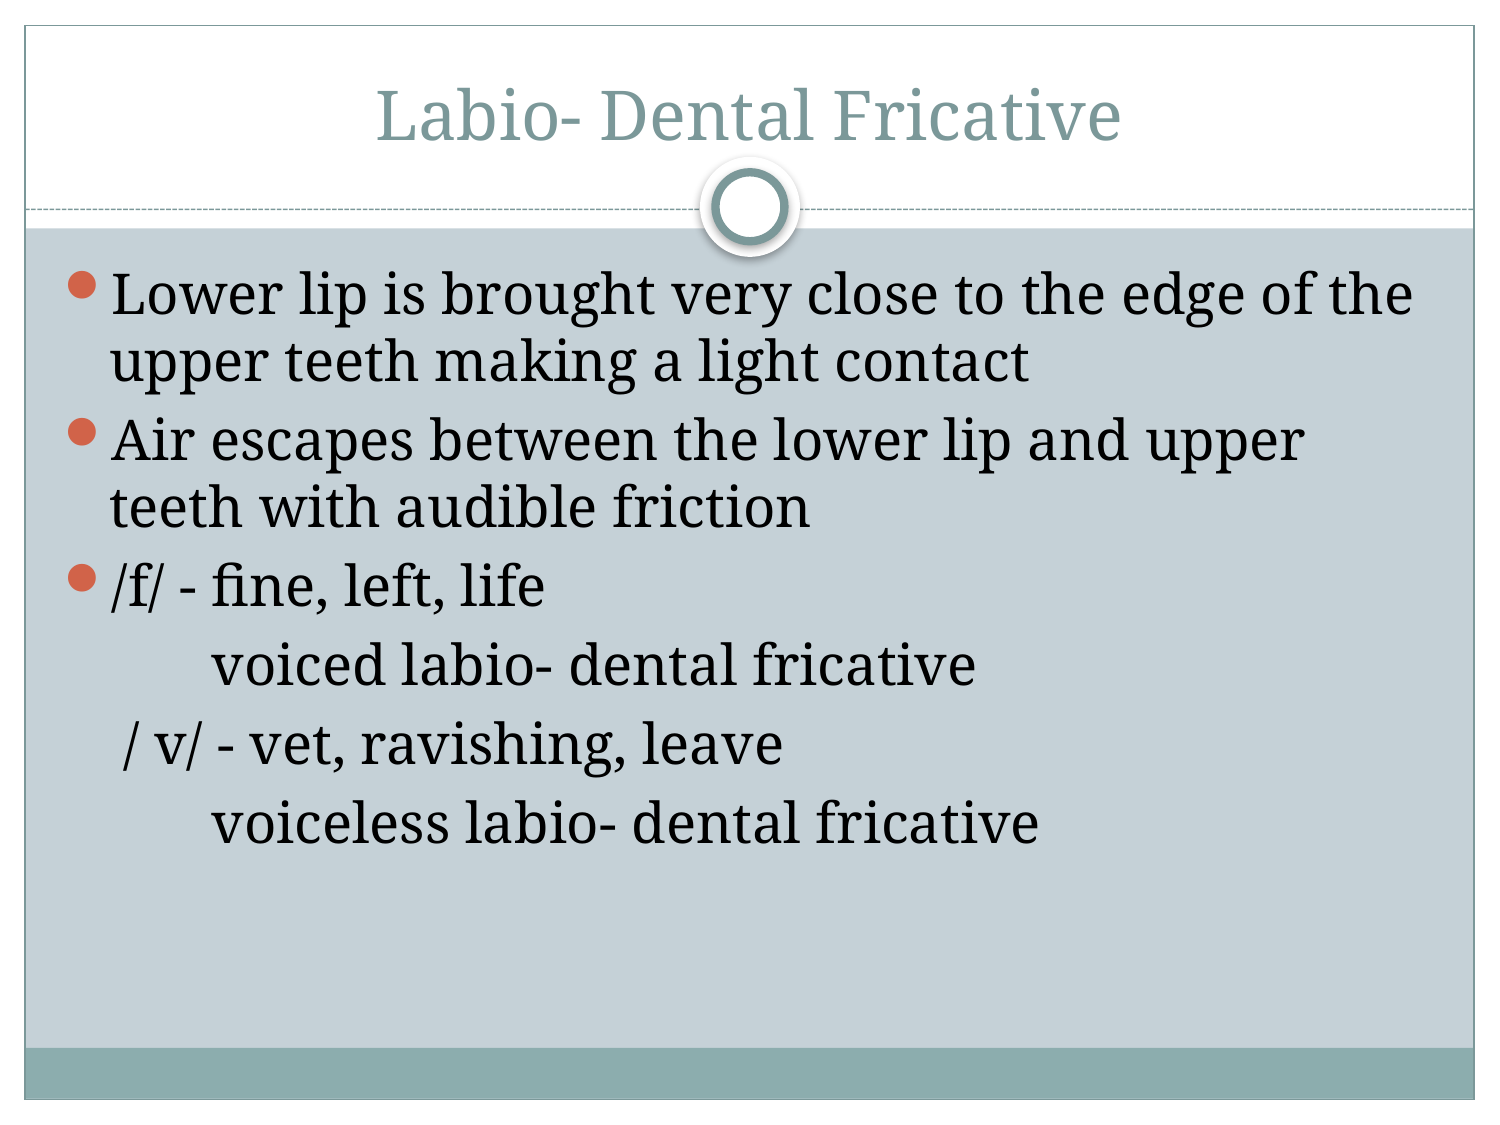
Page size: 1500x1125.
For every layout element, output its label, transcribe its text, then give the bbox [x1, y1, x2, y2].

title Labio- Dental Fricative [49, 37, 1450, 162]
list Lower lip is brought very close to the edge of the upper teeth making a light contact Air escapes between the lower lip and upper teeth with audible friction /f/ - fine, left, life voiced labio- dental fricative / v/ - vet, ravishing, leave voiceless labio- dental fricative [49, 250, 1445, 1001]
